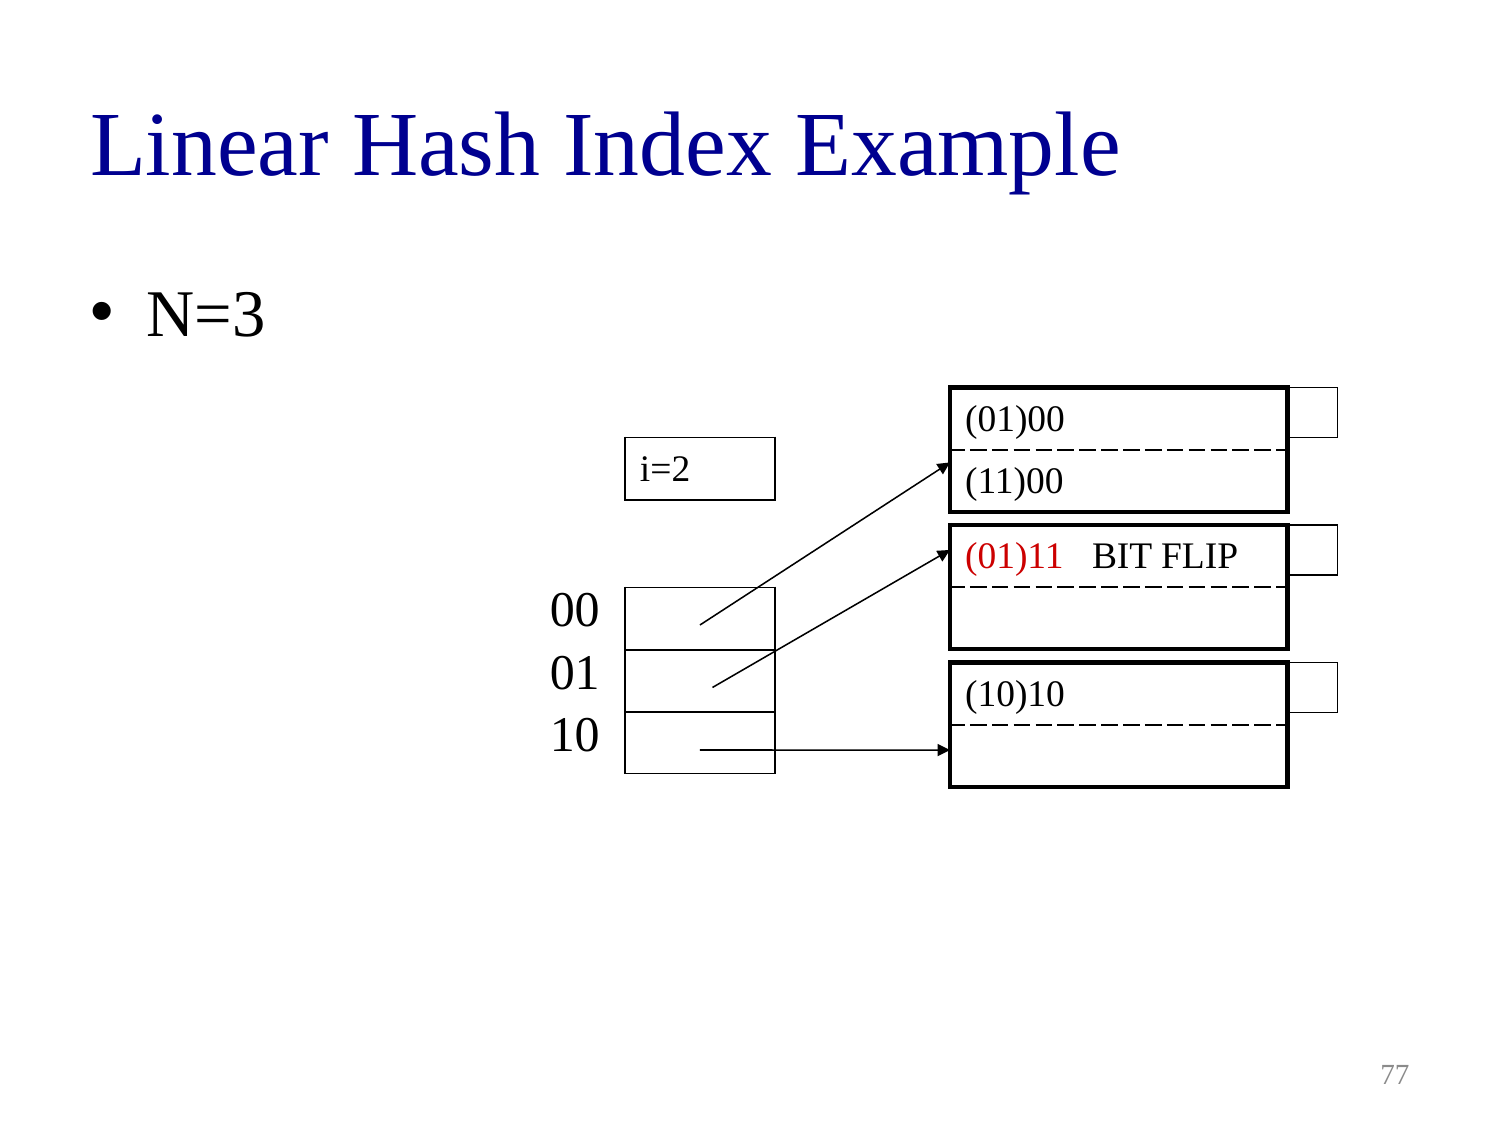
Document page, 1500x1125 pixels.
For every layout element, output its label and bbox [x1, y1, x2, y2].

table_cell [952, 725, 1285, 785]
text_box [712, 550, 948, 688]
table_header [626, 438, 774, 499]
title [75, 45, 1425, 233]
slide_number [1074, 1042, 1425, 1103]
table_cell [952, 450, 1285, 510]
table_header [952, 390, 1285, 450]
table_header [626, 588, 774, 649]
text_box [1287, 662, 1338, 713]
table_cell [626, 713, 774, 773]
table_header [952, 527, 1285, 587]
list [75, 262, 1425, 1005]
text_box [1287, 525, 1338, 575]
text_box [699, 462, 950, 626]
text_box [1287, 387, 1338, 438]
text_box [535, 569, 615, 769]
table_header [952, 665, 1285, 725]
table_cell [626, 651, 774, 711]
text_box [699, 743, 950, 757]
table_cell [952, 587, 1285, 647]
